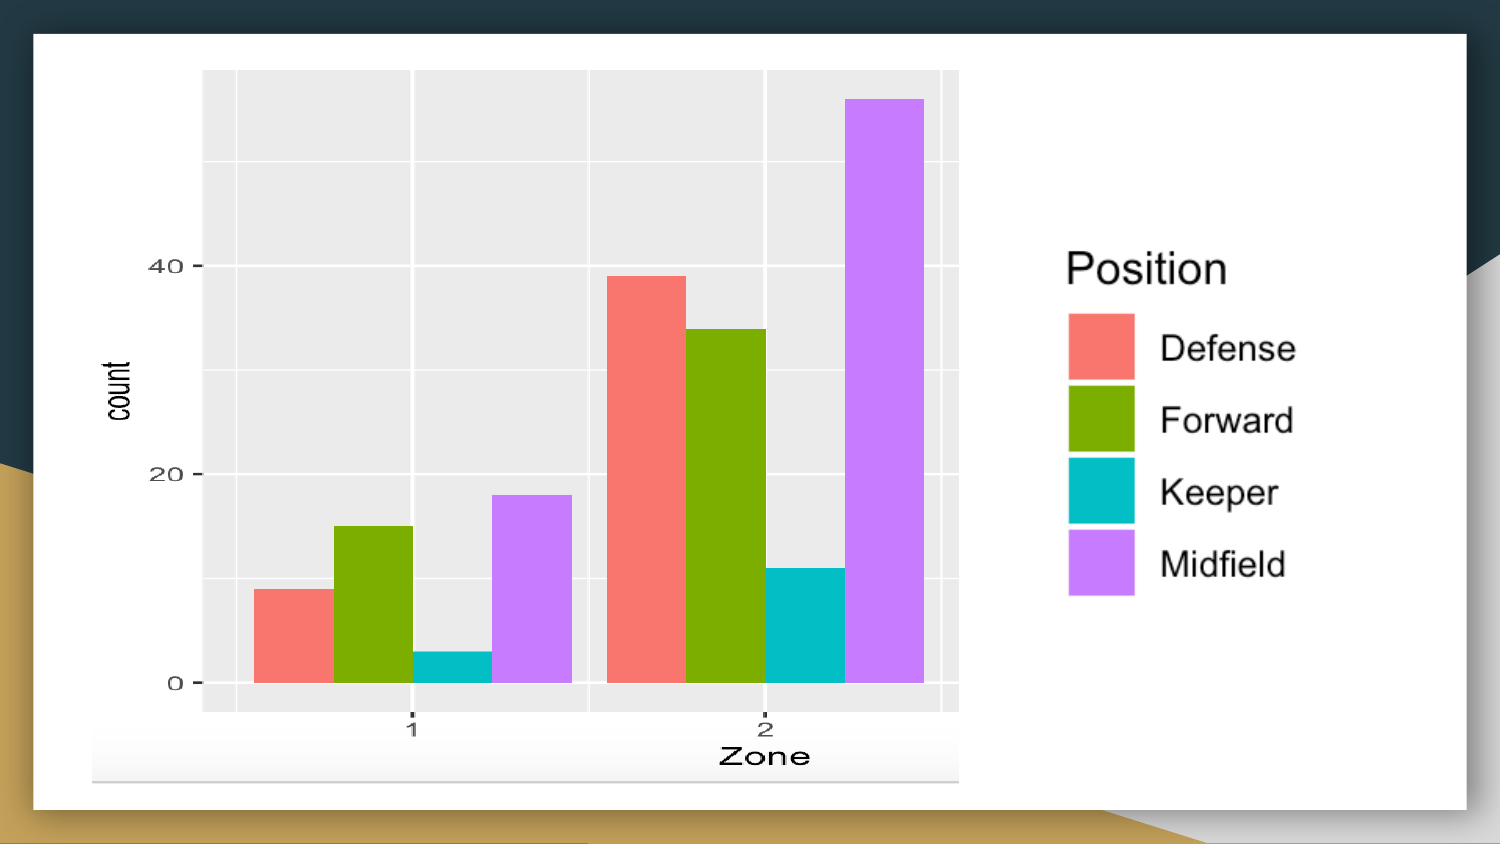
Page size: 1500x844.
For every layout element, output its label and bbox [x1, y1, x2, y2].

picture [92, 59, 959, 785]
picture [1026, 191, 1340, 624]
